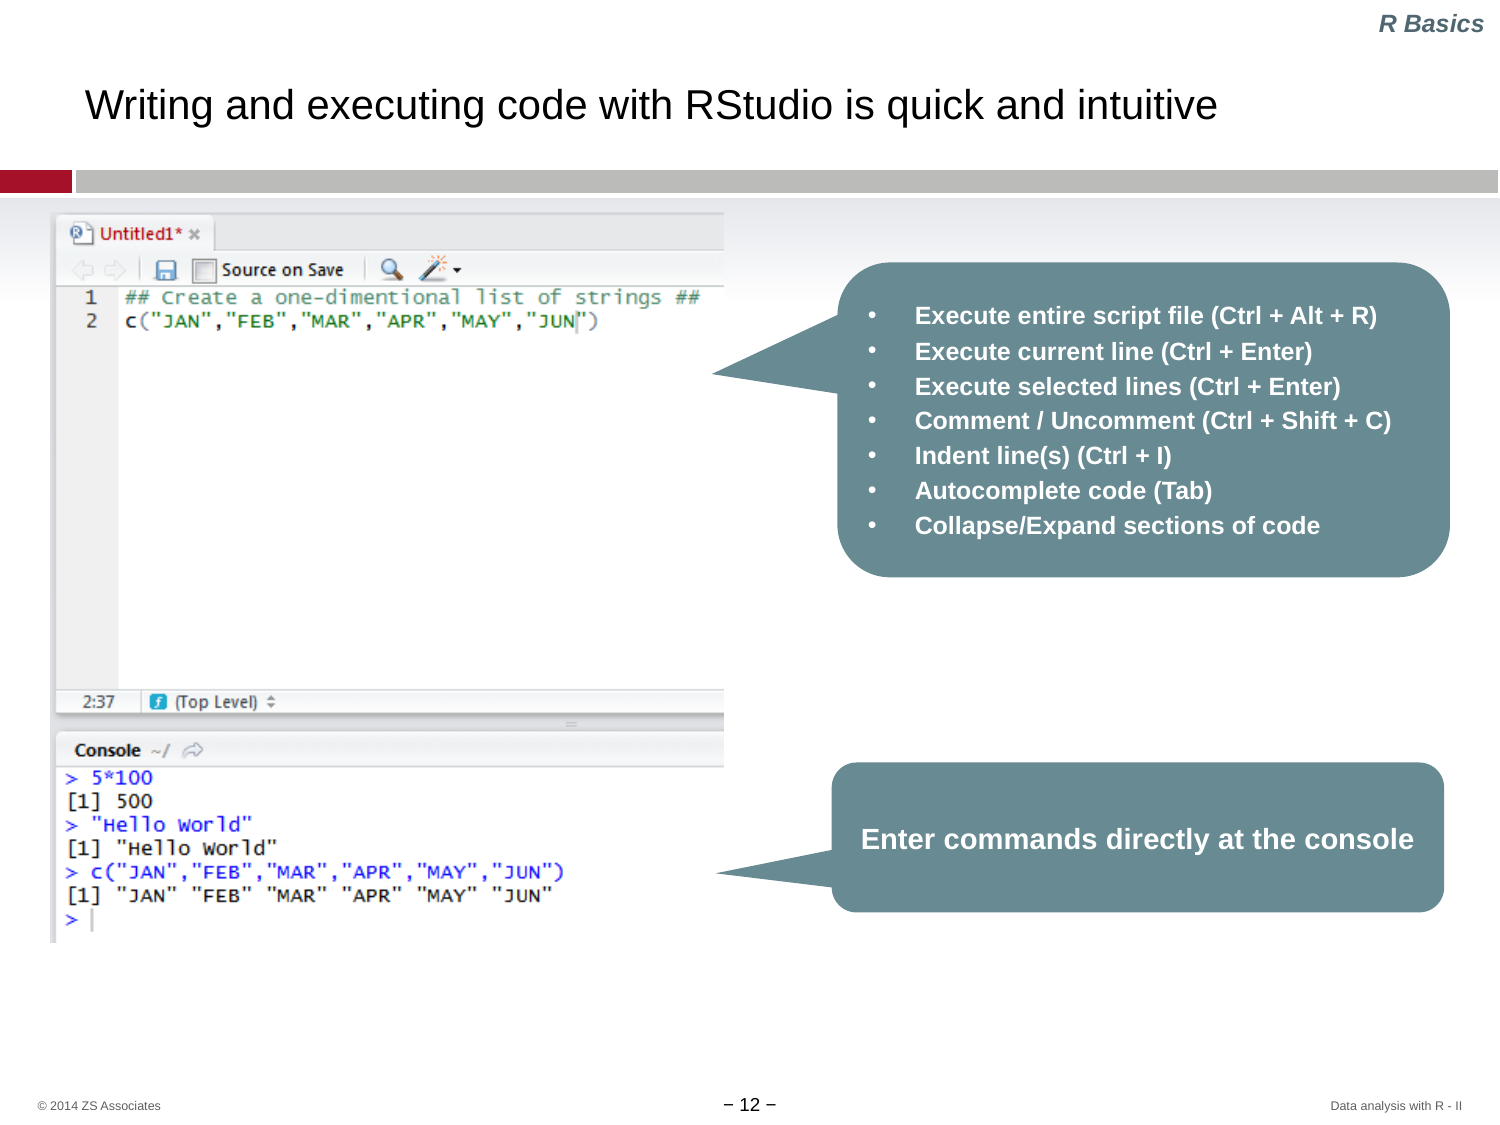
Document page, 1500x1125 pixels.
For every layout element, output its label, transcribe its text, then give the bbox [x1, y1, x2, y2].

text_box Execute entire script file (Ctrl + Alt + R) Execute current line (Ctrl + Enter) Execute selected lines (Ctrl + Enter) Comment / Uncomment (Ctrl + Shift + C) Indent line(s) (Ctrl + I) Autocomplete code (Tab) Collapse/Expand sections of code [727, 262, 1450, 578]
text_box R Basics [1162, 0, 1500, 45]
title Writing and executing code with RStudio is quick and intuitive [70, 71, 1429, 134]
text_box Enter commands directly at the console [727, 762, 1445, 913]
picture [49, 212, 724, 943]
